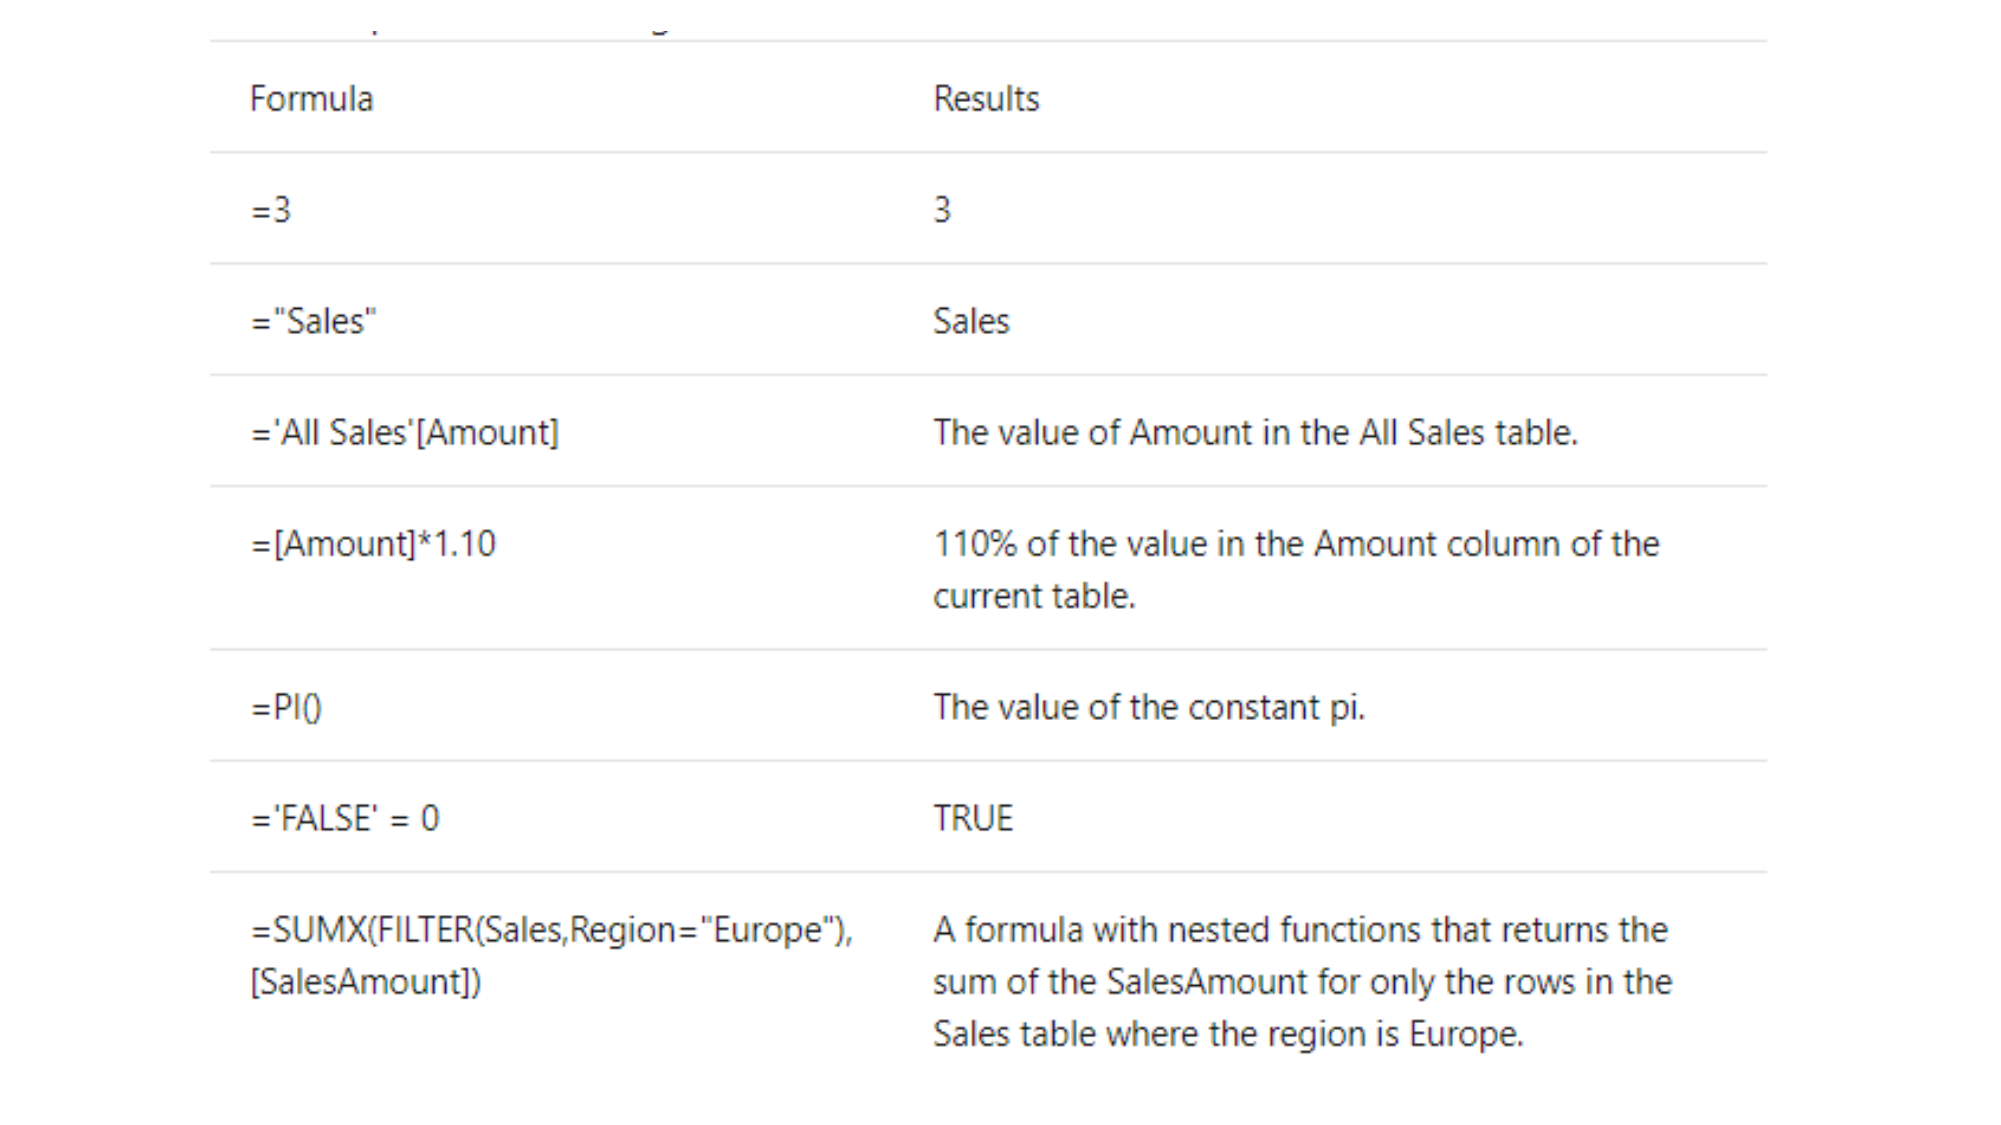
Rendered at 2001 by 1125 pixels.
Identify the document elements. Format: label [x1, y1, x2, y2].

picture [198, 31, 1801, 1094]
